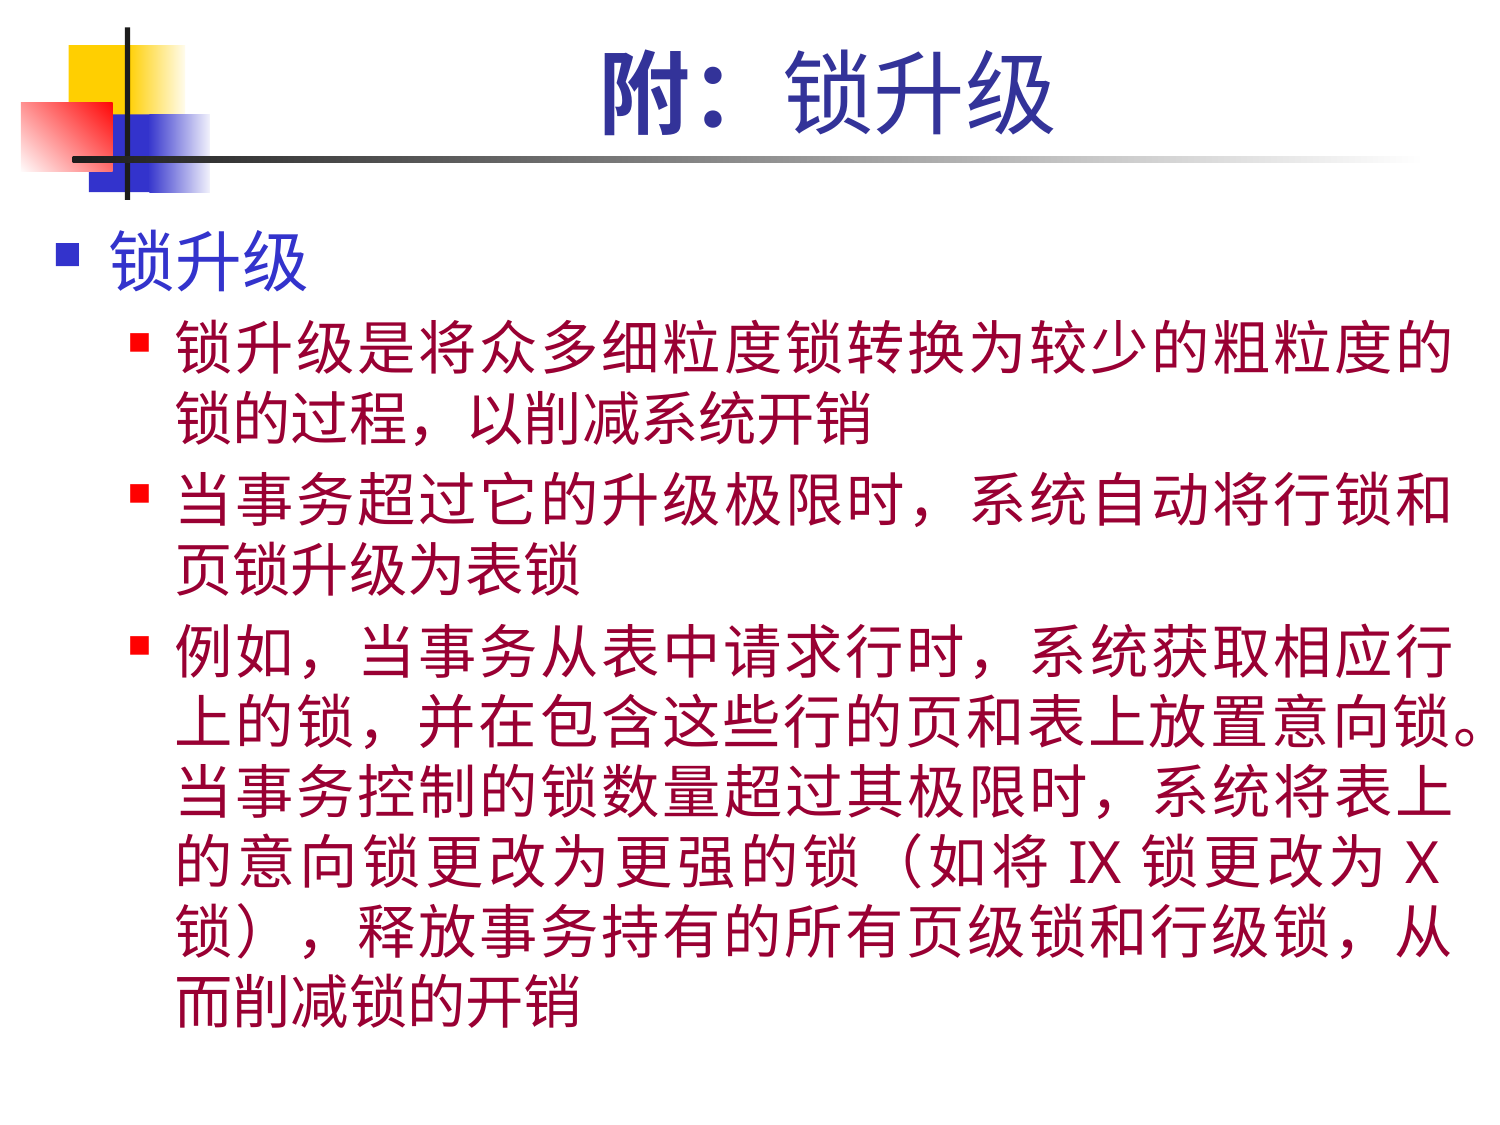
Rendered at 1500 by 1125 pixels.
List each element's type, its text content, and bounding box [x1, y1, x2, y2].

title 附：锁升级 [188, 27, 1468, 154]
list 锁升级 锁升级是将众多细粒度锁转换为较少的粗粒度的锁的过程，以削减系统开销 当事务超过它的升级极限时，系统自动将行锁和页锁升级为表锁 例如，当事务从表中请求行时，系统获取相应行上的锁，并在包含这些行的页和表上放置意向锁。当事务控制的锁数量超过其极限时，系统将表上的意向锁更改为更强的锁（如将IX锁更改为X锁），释放事务持有的所有页级锁和行级锁，从而削减锁的开销 [37, 212, 1470, 1088]
